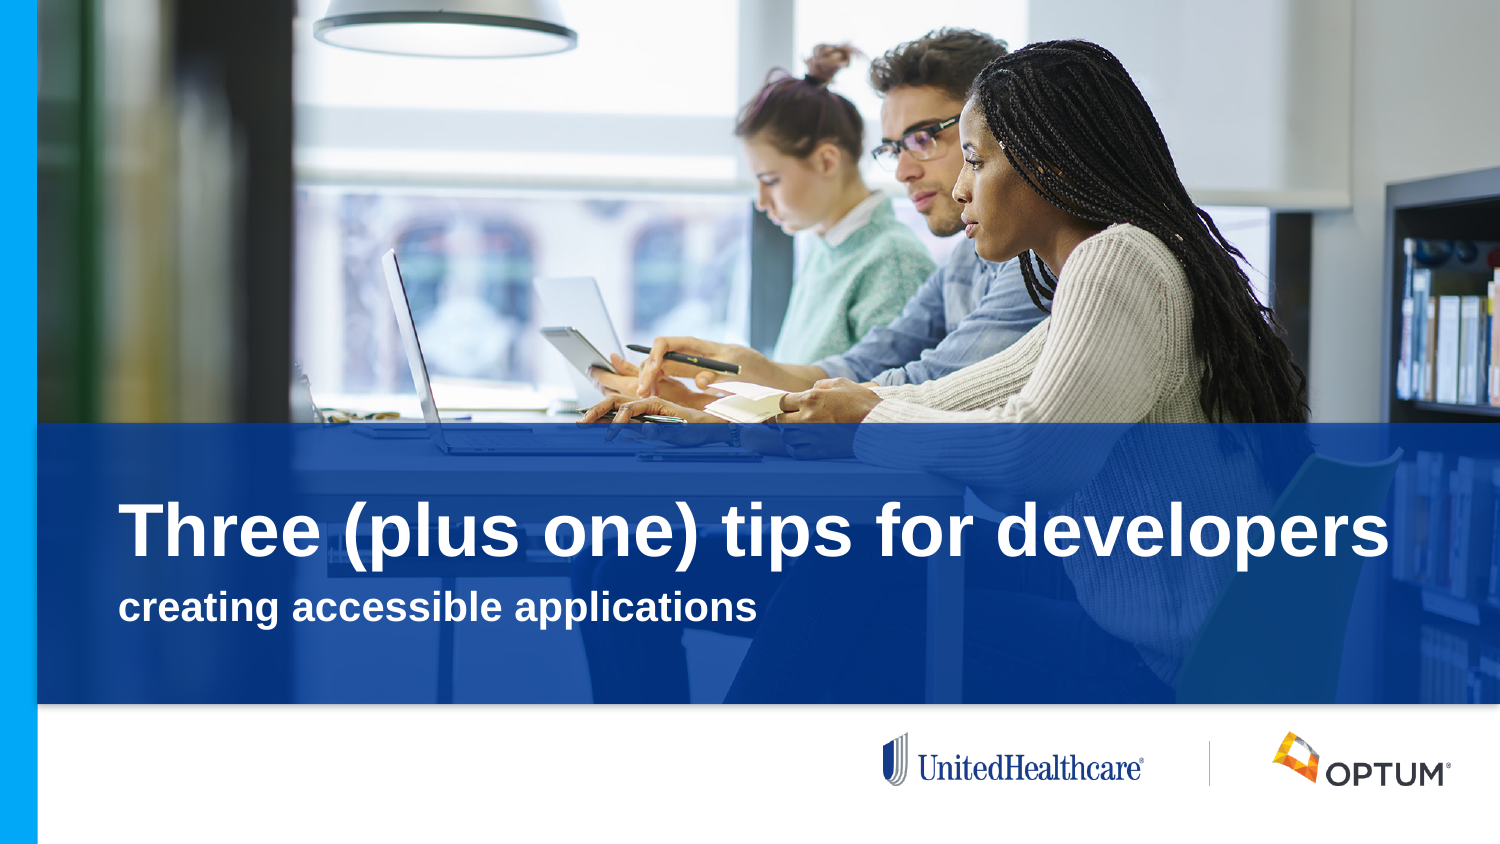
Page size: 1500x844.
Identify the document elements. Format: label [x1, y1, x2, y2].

picture [38, 0, 1500, 705]
picture [1272, 731, 1451, 786]
picture [883, 732, 1144, 786]
